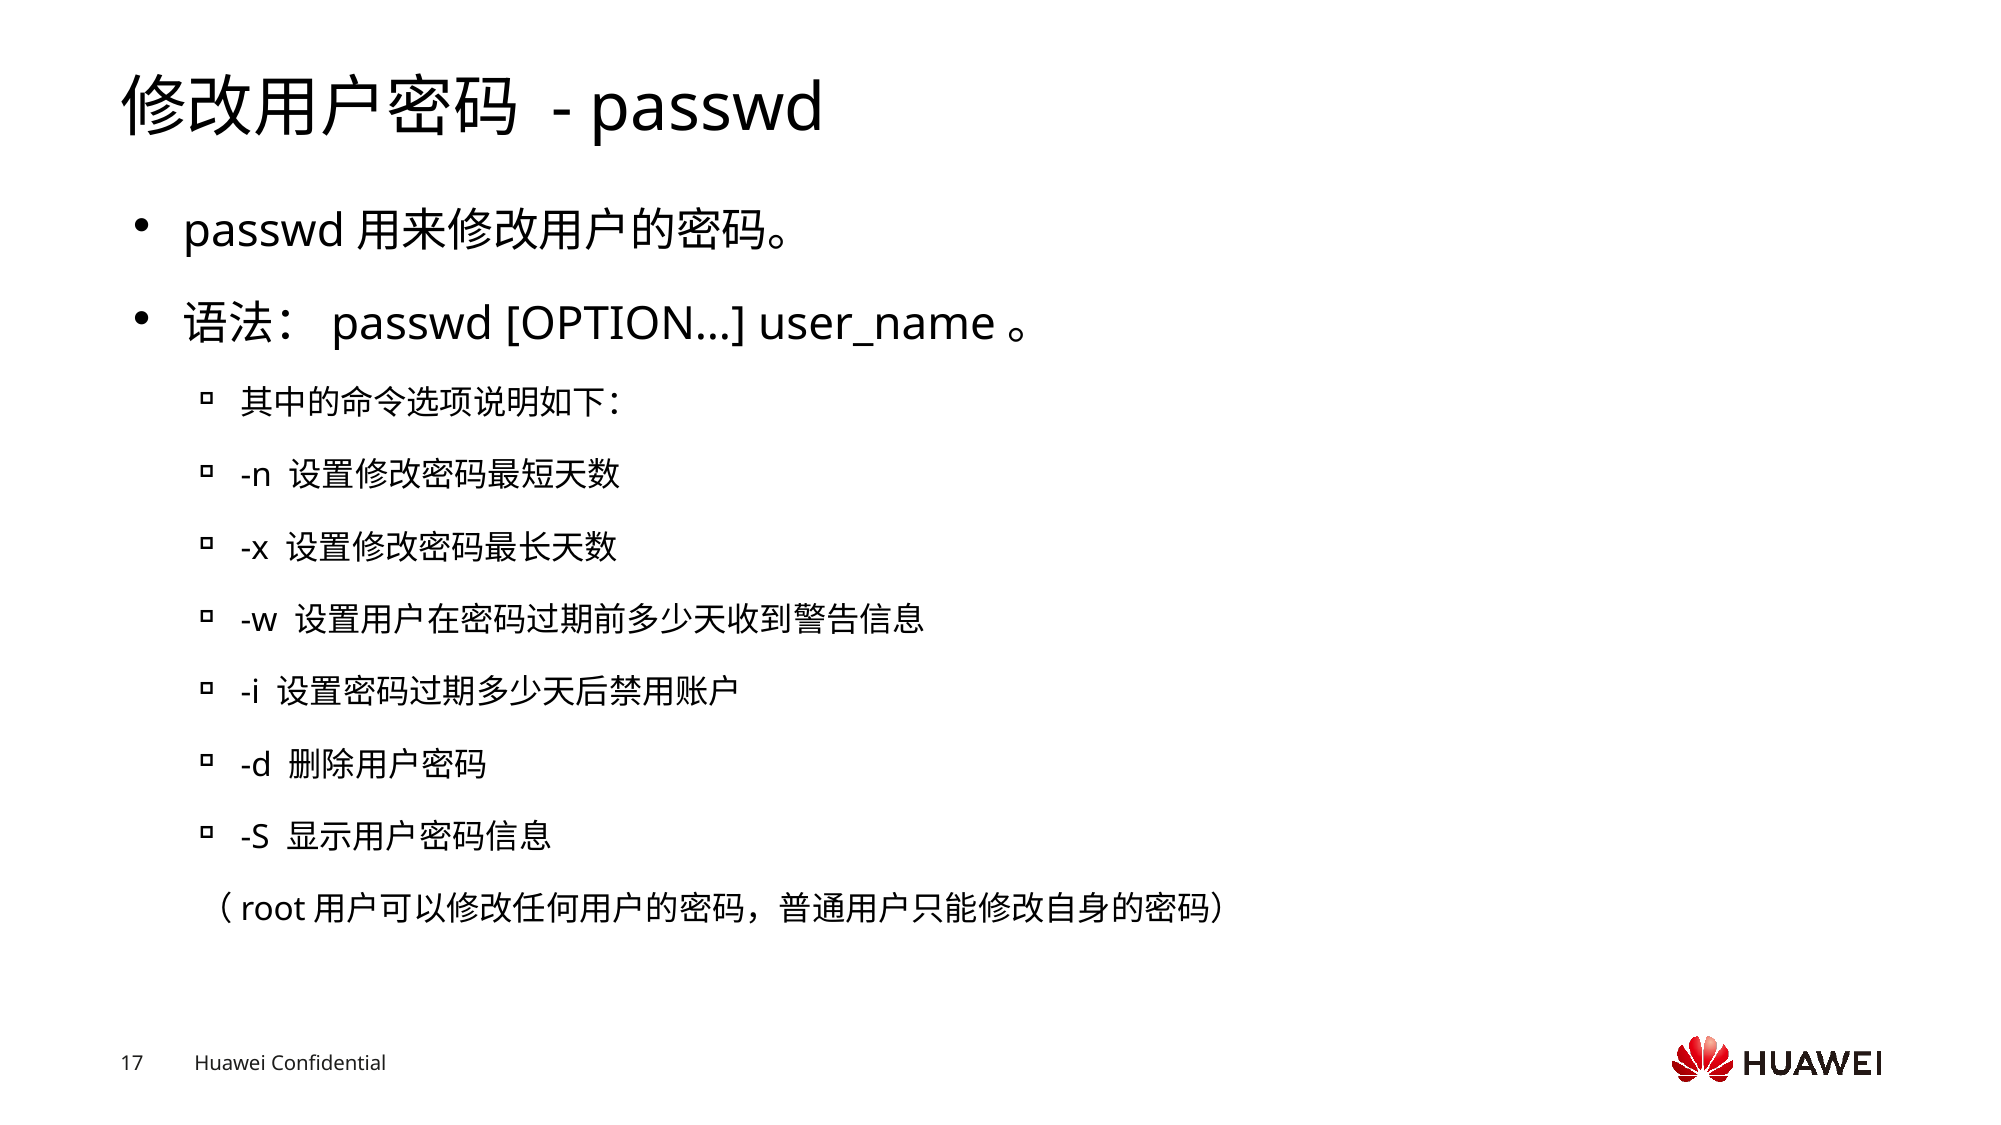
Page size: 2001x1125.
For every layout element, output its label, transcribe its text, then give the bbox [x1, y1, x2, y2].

picture [1672, 1036, 1881, 1082]
list passwd用来修改用户的密码。 语法：passwd [OPTION…] user_name。 其中的命令选项说明如下： -n 设置修改密码最短天数 -x 设置修改密码最长天数 -w 设置用户在密码过期前多少天收到警告信息 -i 设置密码过期多少天后禁用账户 -d 删除用户密码 -S 显示用户密码信息 （root用户可以修改任何用户的密码，普通用户只能修改自身的密码） [119, 171, 1881, 973]
title 修改用户密码 - passwd [120, 73, 1880, 154]
